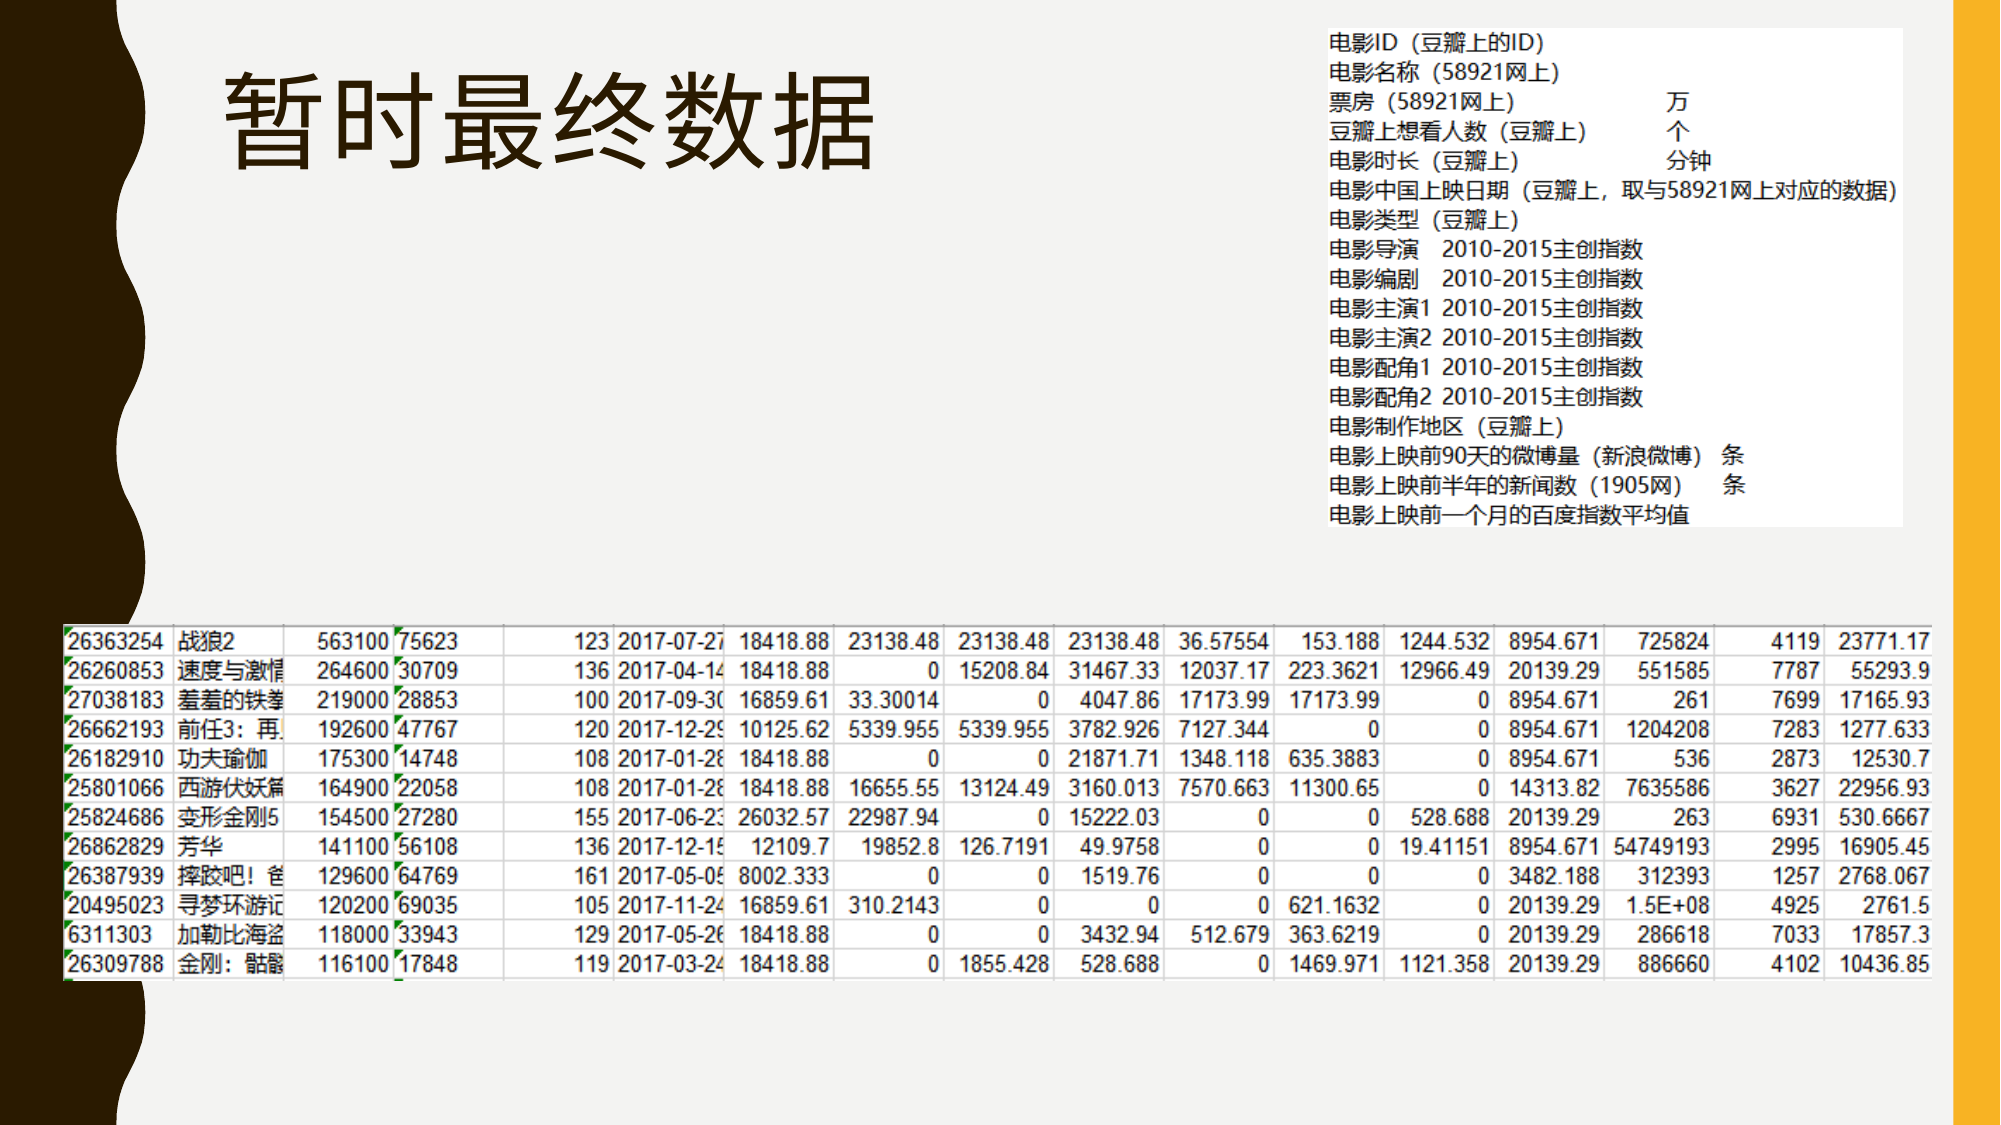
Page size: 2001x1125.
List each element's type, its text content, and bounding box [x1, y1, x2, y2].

picture [63, 624, 1932, 981]
title 暂时最终数据 [205, 62, 1328, 308]
picture [1328, 28, 1903, 527]
